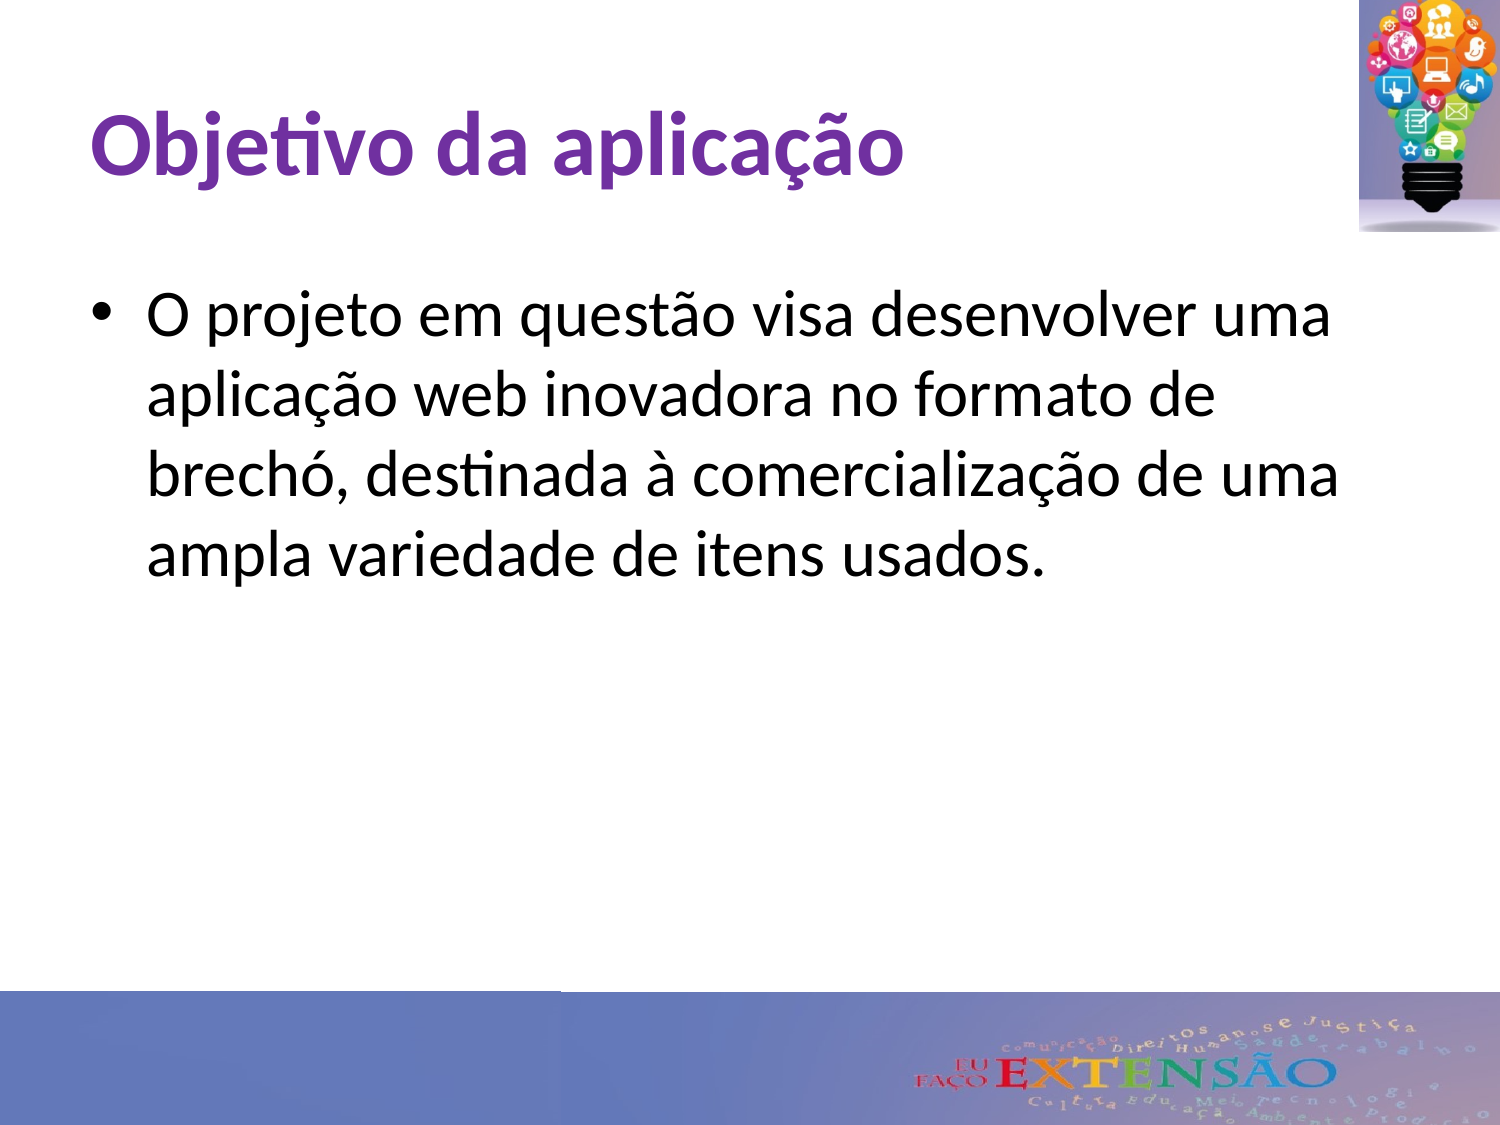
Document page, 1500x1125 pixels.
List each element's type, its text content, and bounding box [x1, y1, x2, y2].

list O projeto em questão visa desenvolver uma aplicação web inovadora no formato de brechó, destinada à comercialização de uma ampla variedade de itens usados. [75, 262, 1425, 990]
picture [1358, 0, 1500, 232]
picture [0, 991, 1500, 1125]
title Objetivo da aplicação [75, 45, 1353, 233]
